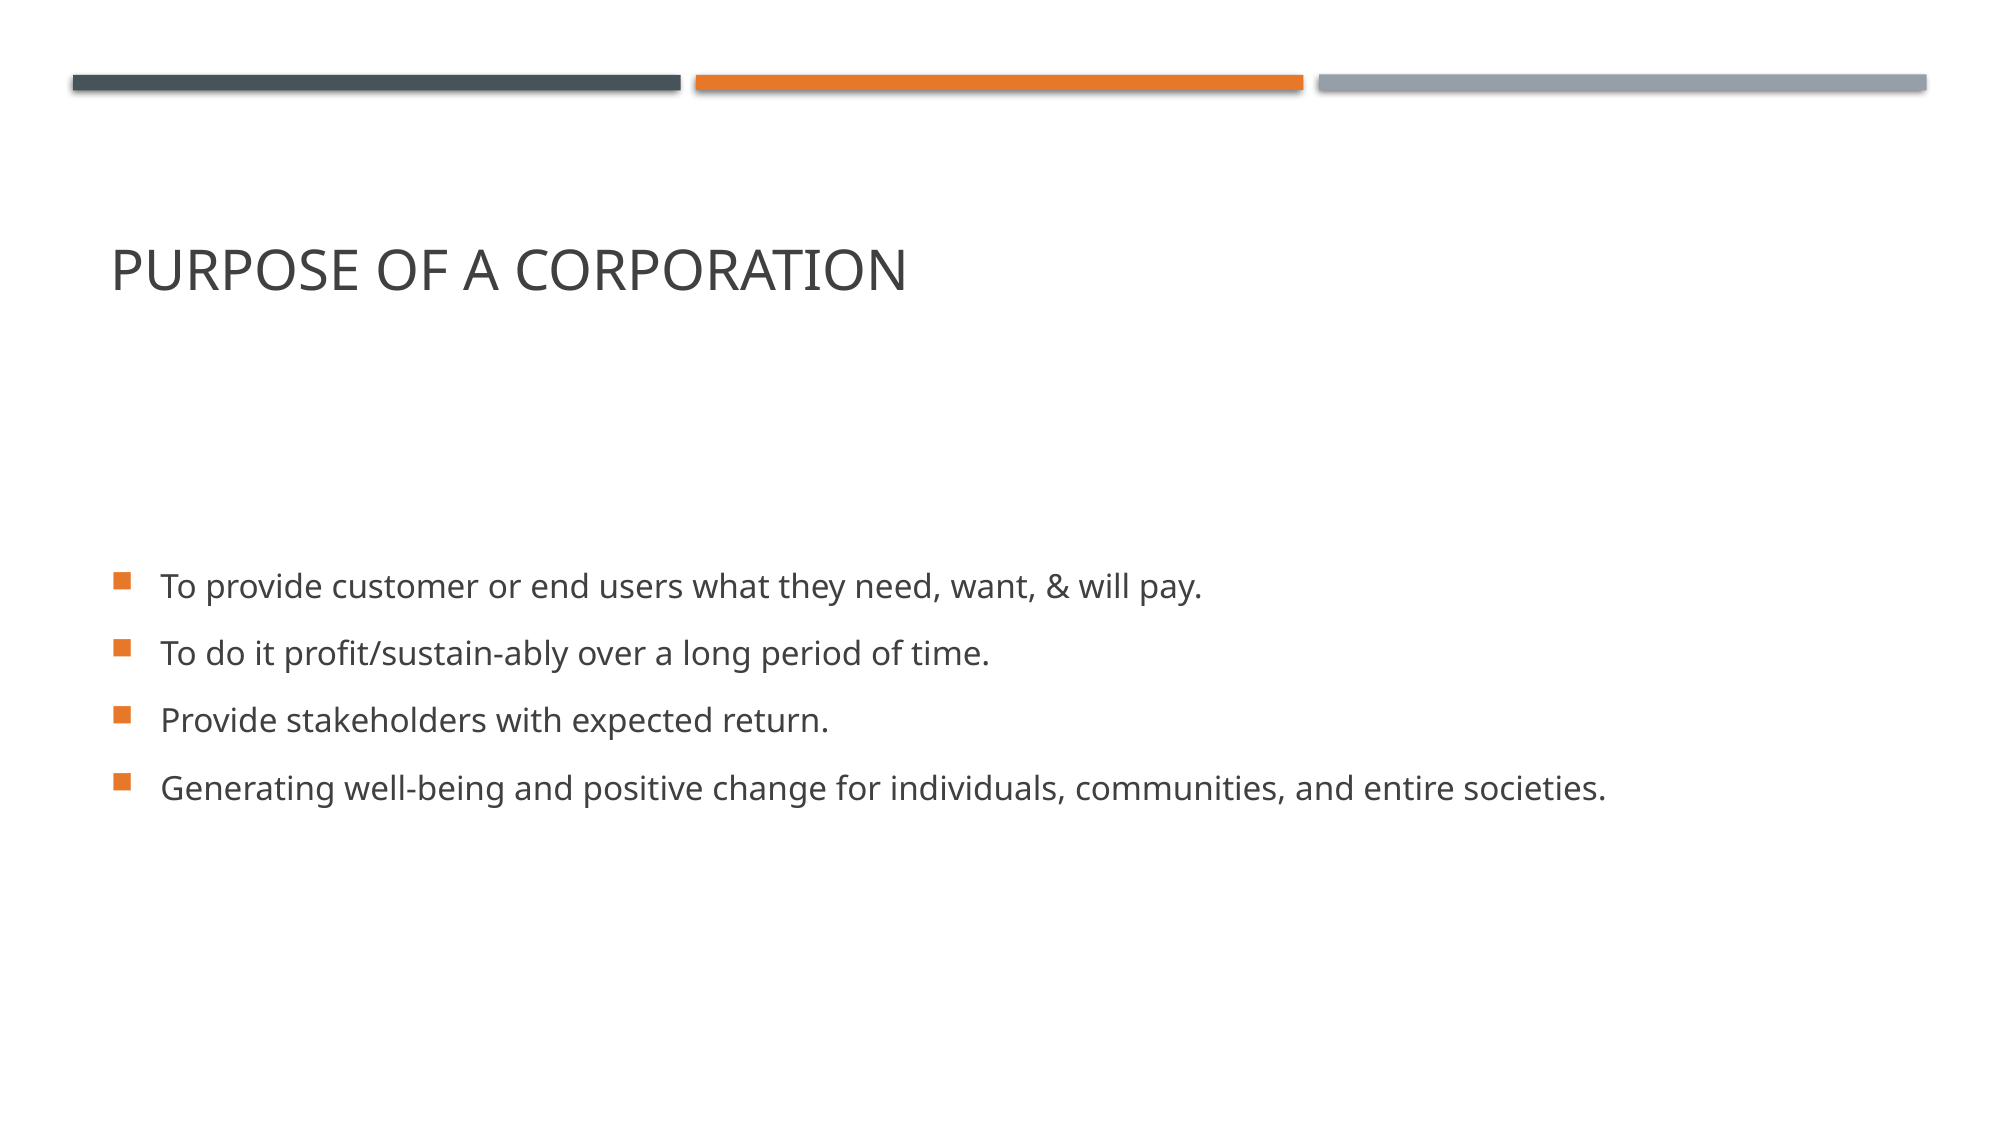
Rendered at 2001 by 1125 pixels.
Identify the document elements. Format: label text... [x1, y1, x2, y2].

title Purpose of a corporation [95, 115, 1905, 311]
list To provide customer or end users what they need, want, & will pay. To do it profit/sustain-ably over a long period of time. Provide stakeholders with expected return. Generating well-being and positive change for individuals, communities, and entire societies. [95, 383, 1905, 981]
